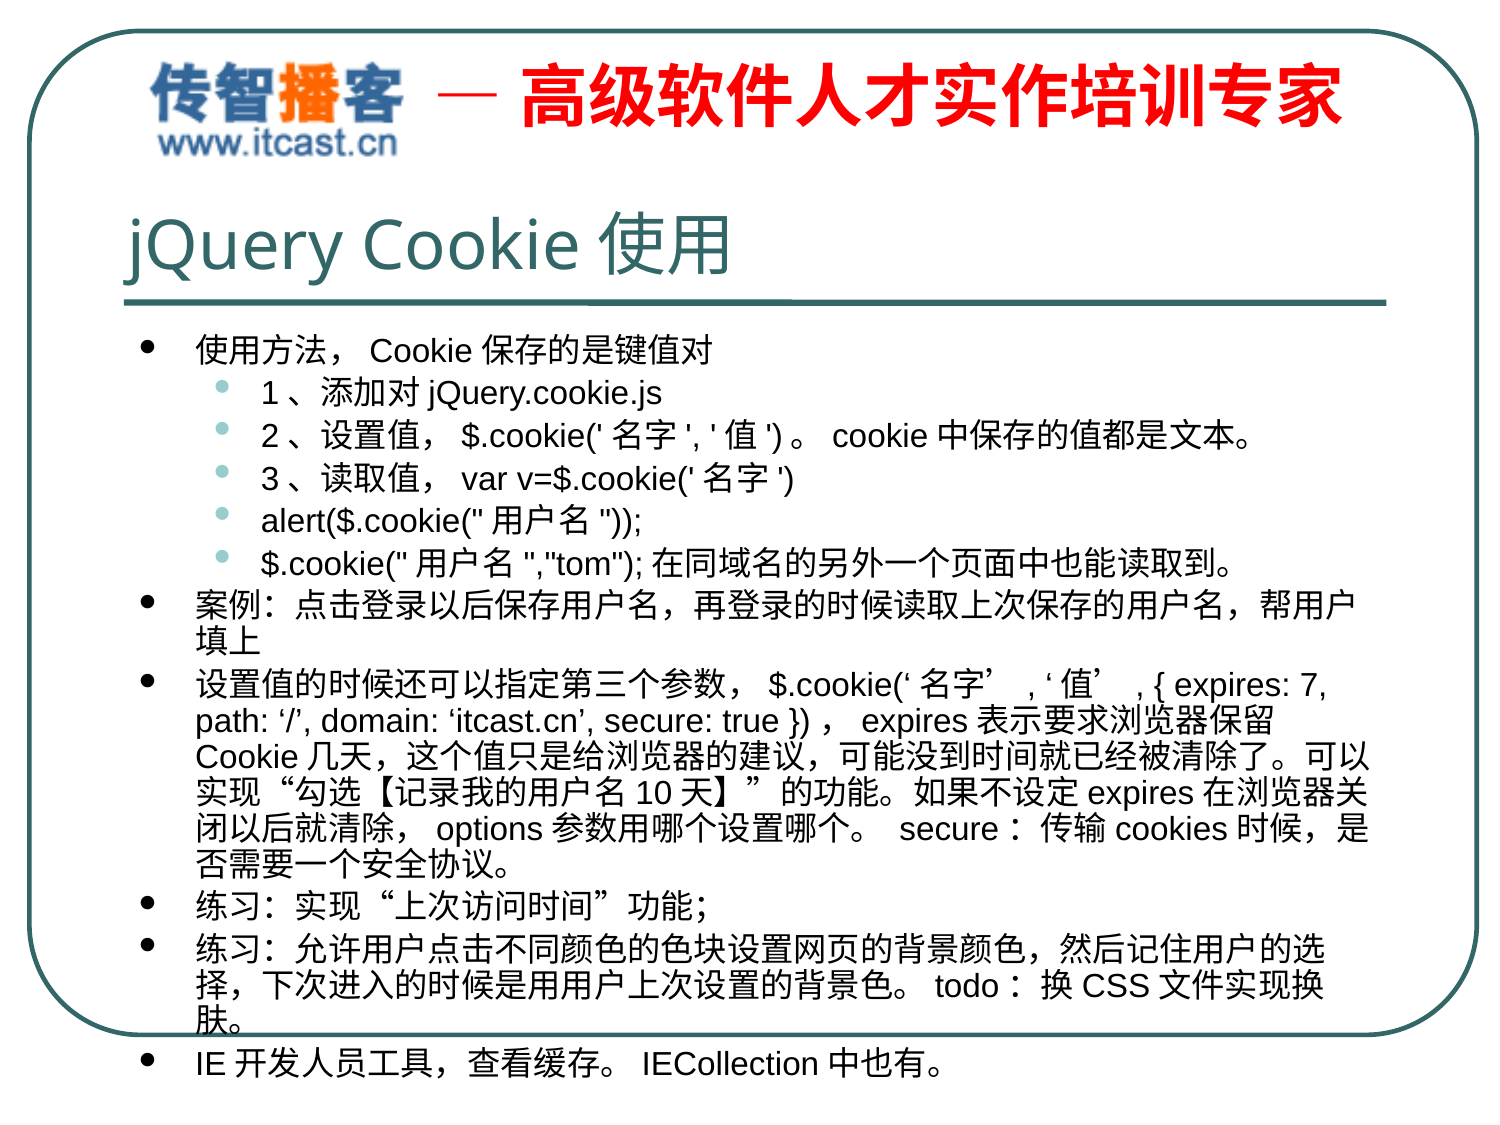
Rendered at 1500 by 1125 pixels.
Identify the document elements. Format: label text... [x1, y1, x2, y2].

list 使用方法，Cookie保存的是键值对 1、添加对jQuery.cookie.js 2、设置值，$.cookie('名字', '值')。cookie中保存的值都是文本。 3、读取值，var v=$.cookie('名字') alert($.cookie("用户名")); $.cookie("用户名","tom");在同域名的另外一个页面中也能读取到。 案例：点击登录以后保存用户名，再登录的时候读取上次保存的用户名，帮用户填上 设置值的时候还可以指定第三个参数，$.cookie(‘名字’, ‘值’, { expires: 7, path: ‘/’, domain: ‘itcast.cn’, secure: true })，expires表示要求浏览器保留Cookie几天，这个值只是给浏览器的建议，可能没到时间就已经被清除了。可以实现“勾选【记录我的用户名10天】”的功能。如果不设定expires在浏览器关闭以后就清除，options参数用哪个设置哪个。 secure：传输cookies时候，是否需要一个安全协议。 练习：实现“上次访问时间”功能； 练习：允许用户点击不同颜色的色块设置网页的背景颜色，然后记住用户的选择，下次进入的时候是用用户上次设置的背景色。todo：换CSS文件实现换肤。 IE开发人员工具，查看缓存。IECollection中也有。 [123, 326, 1387, 999]
title jQuery Cookie使用 [111, 54, 1375, 292]
